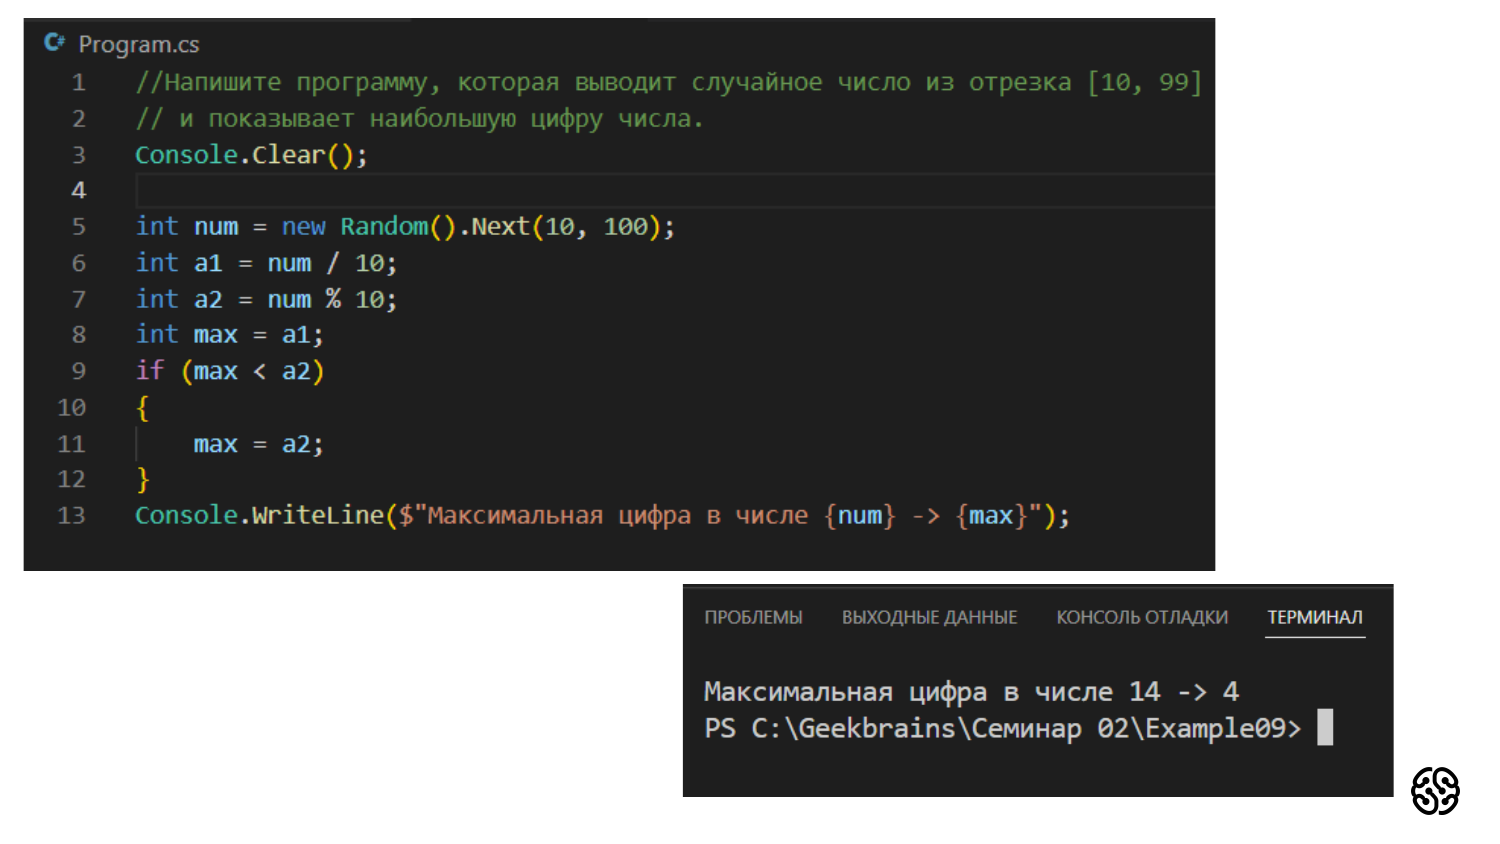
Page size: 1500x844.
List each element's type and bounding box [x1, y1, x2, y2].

picture [23, 18, 1216, 571]
picture [682, 584, 1394, 797]
picture [1411, 767, 1460, 815]
